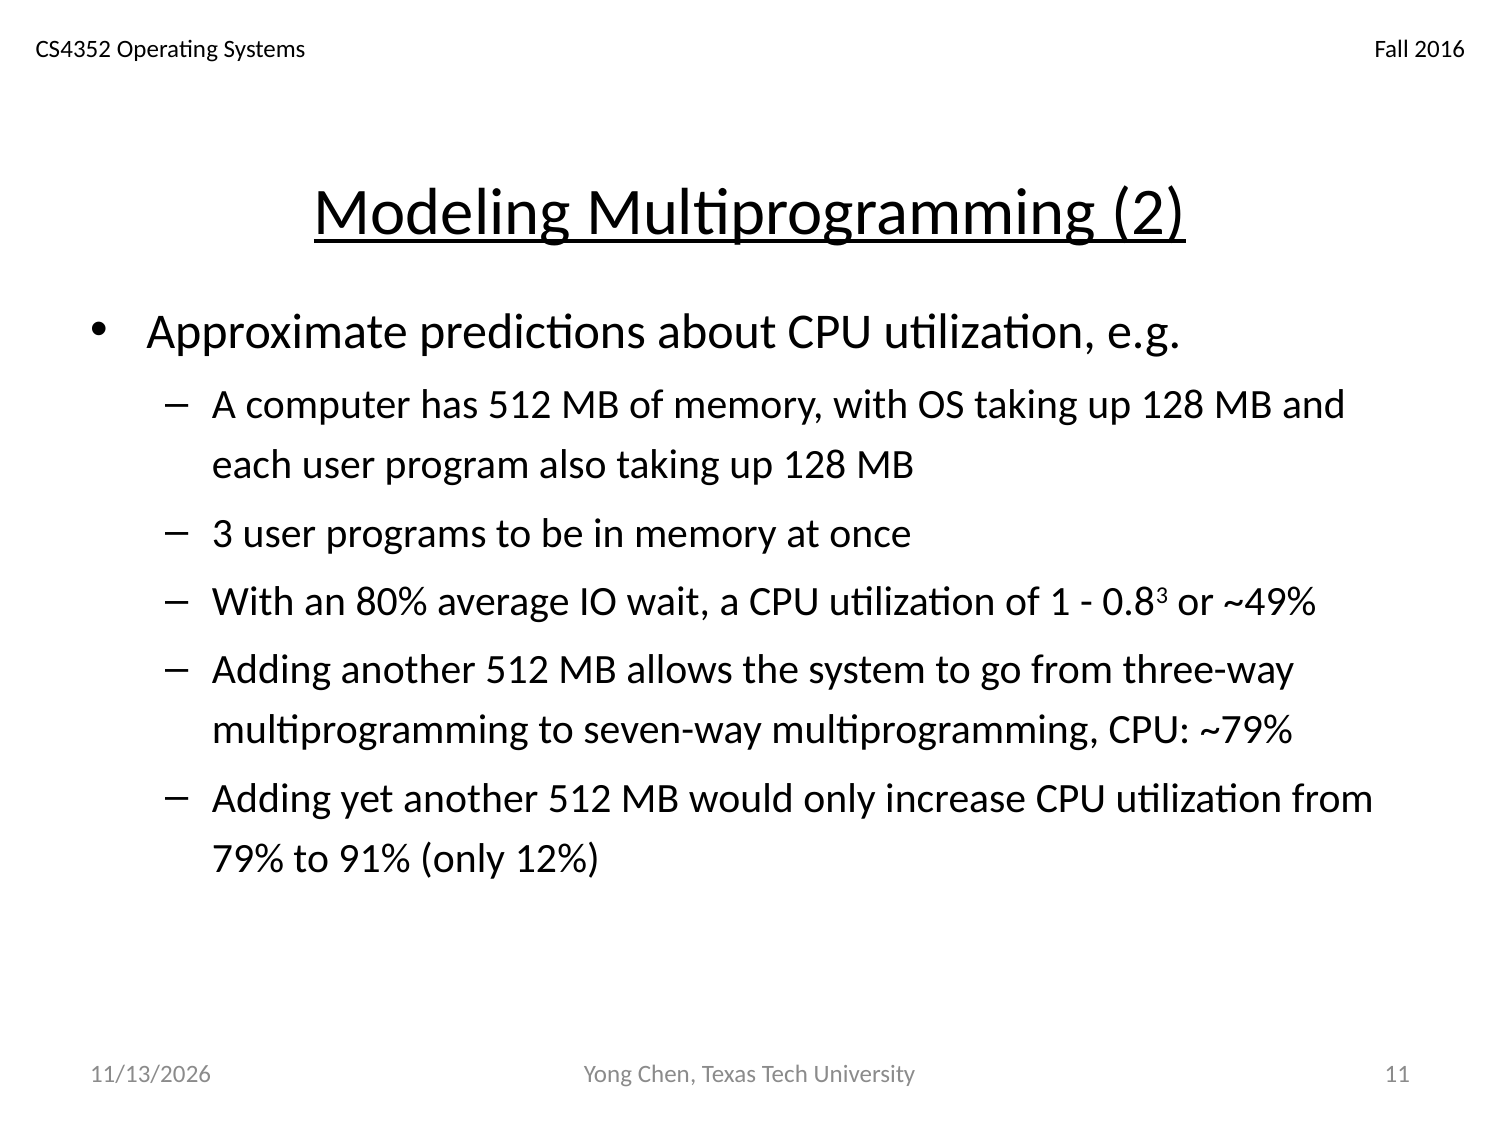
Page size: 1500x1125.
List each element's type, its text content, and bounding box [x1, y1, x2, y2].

slide_number 11 [1074, 1042, 1425, 1103]
footer Yong Chen, Texas Tech University [512, 1042, 988, 1103]
title Modeling Multiprogramming (2) [75, 160, 1425, 263]
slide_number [75, 1042, 425, 1103]
list Approximate predictions about CPU utilization, e.g. A computer has 512 MB of memory, with OS taking up 128 MB and each user program also taking up 128 MB 3 user programs to be in memory at once With an 80% average IO wait, a CPU utilization of 1 - 0.83 or ~49% Adding another 512 MB allows the system to go from three-way multiprogramming to seven-way multiprogramming, CPU: ~79% Adding yet another 512 MB would only increase CPU utilization from 79% to 91% (only 12%) [75, 279, 1425, 1029]
